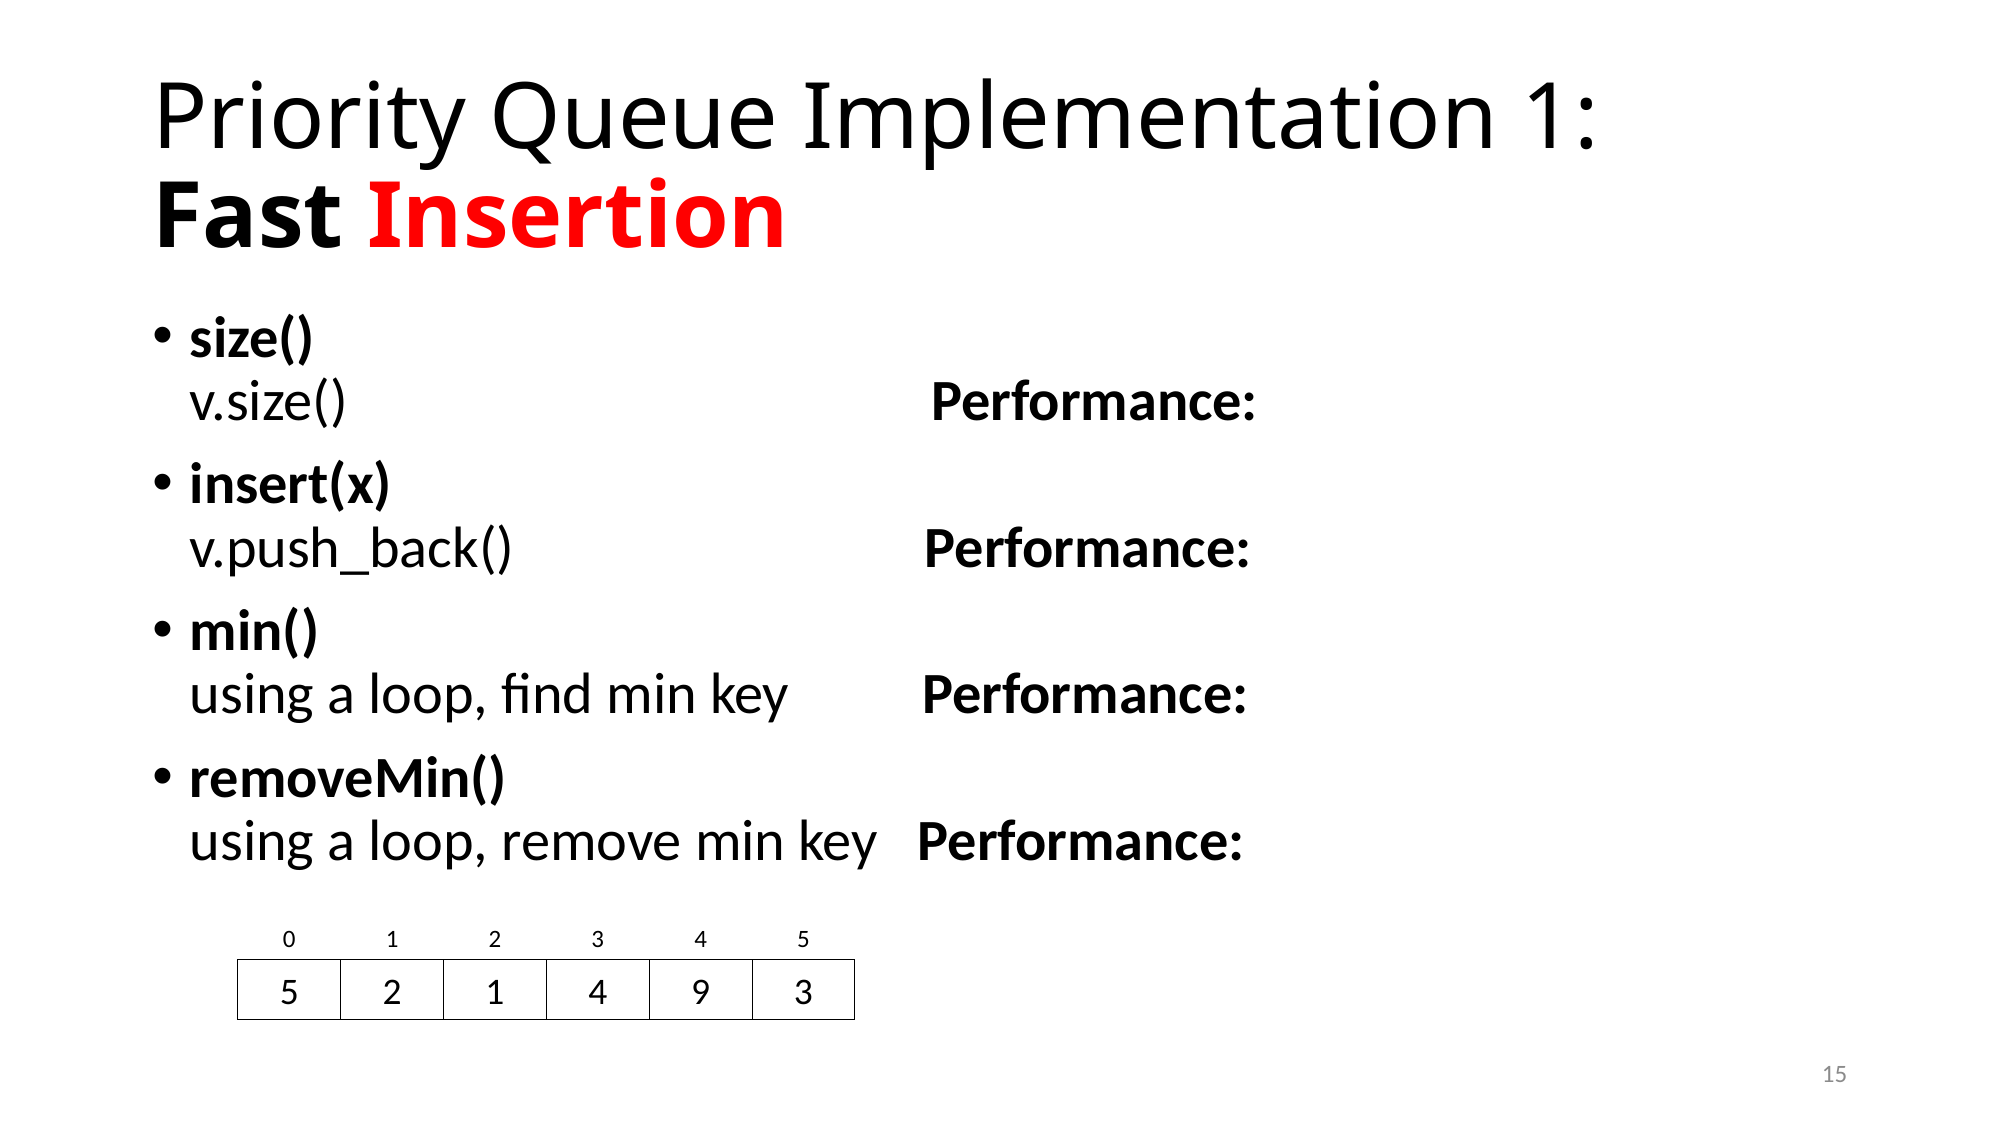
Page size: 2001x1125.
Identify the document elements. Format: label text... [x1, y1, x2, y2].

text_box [753, 915, 855, 1021]
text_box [443, 915, 546, 1021]
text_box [340, 915, 443, 1021]
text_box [546, 915, 649, 1021]
slide_number 15 [1412, 1042, 1863, 1103]
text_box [649, 915, 753, 1021]
title Priority Queue Implementation 1: Fast Insertion [137, 59, 1863, 278]
list size() v.size() Performance: insert(x) v.push_back() Performance: min() using a loop, find min key Performance: removeMin() using a loop, remove min key Performance: [137, 299, 1863, 923]
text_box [237, 915, 340, 1021]
